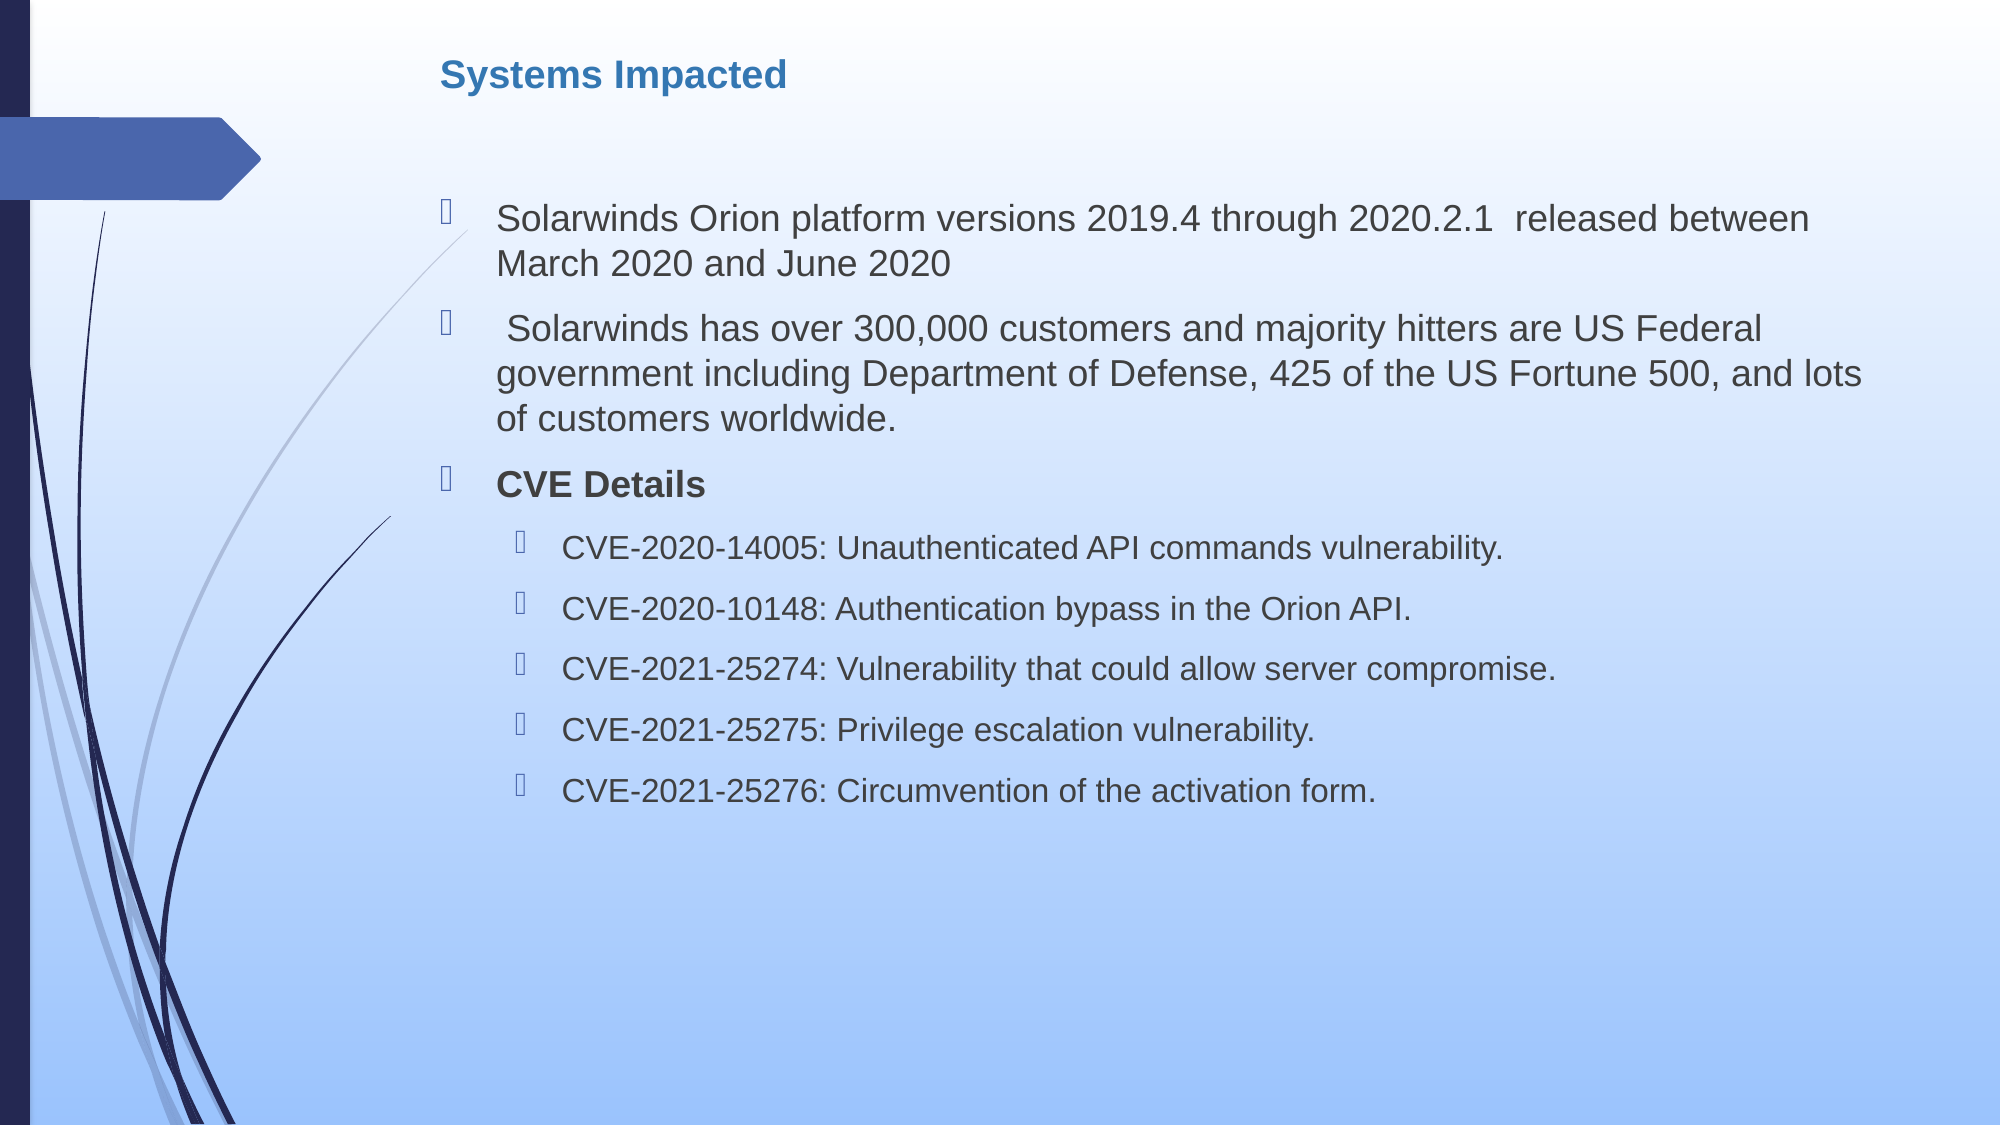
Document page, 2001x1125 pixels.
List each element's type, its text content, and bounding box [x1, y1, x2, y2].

list Solarwinds Orion platform versions 2019.4 through 2020.2.1 released between March 2020 and June 2020 Solarwinds has over 300,000 customers and majority hitters are US Federal government including Department of Defense, 425 of the US Fortune 500, and lots of customers worldwide. CVE Details CVE-2020-14005: Unauthenticated API commands vulnerability. CVE-2020-10148: Authentication bypass in the Orion API. CVE-2021-25274: Vulnerability that could allow server compromise. CVE-2021-25275: Privilege escalation vulnerability. CVE-2021-25276: Circumvention of the activation form. [424, 185, 1888, 1125]
title Systems Impacted [424, 41, 1887, 153]
